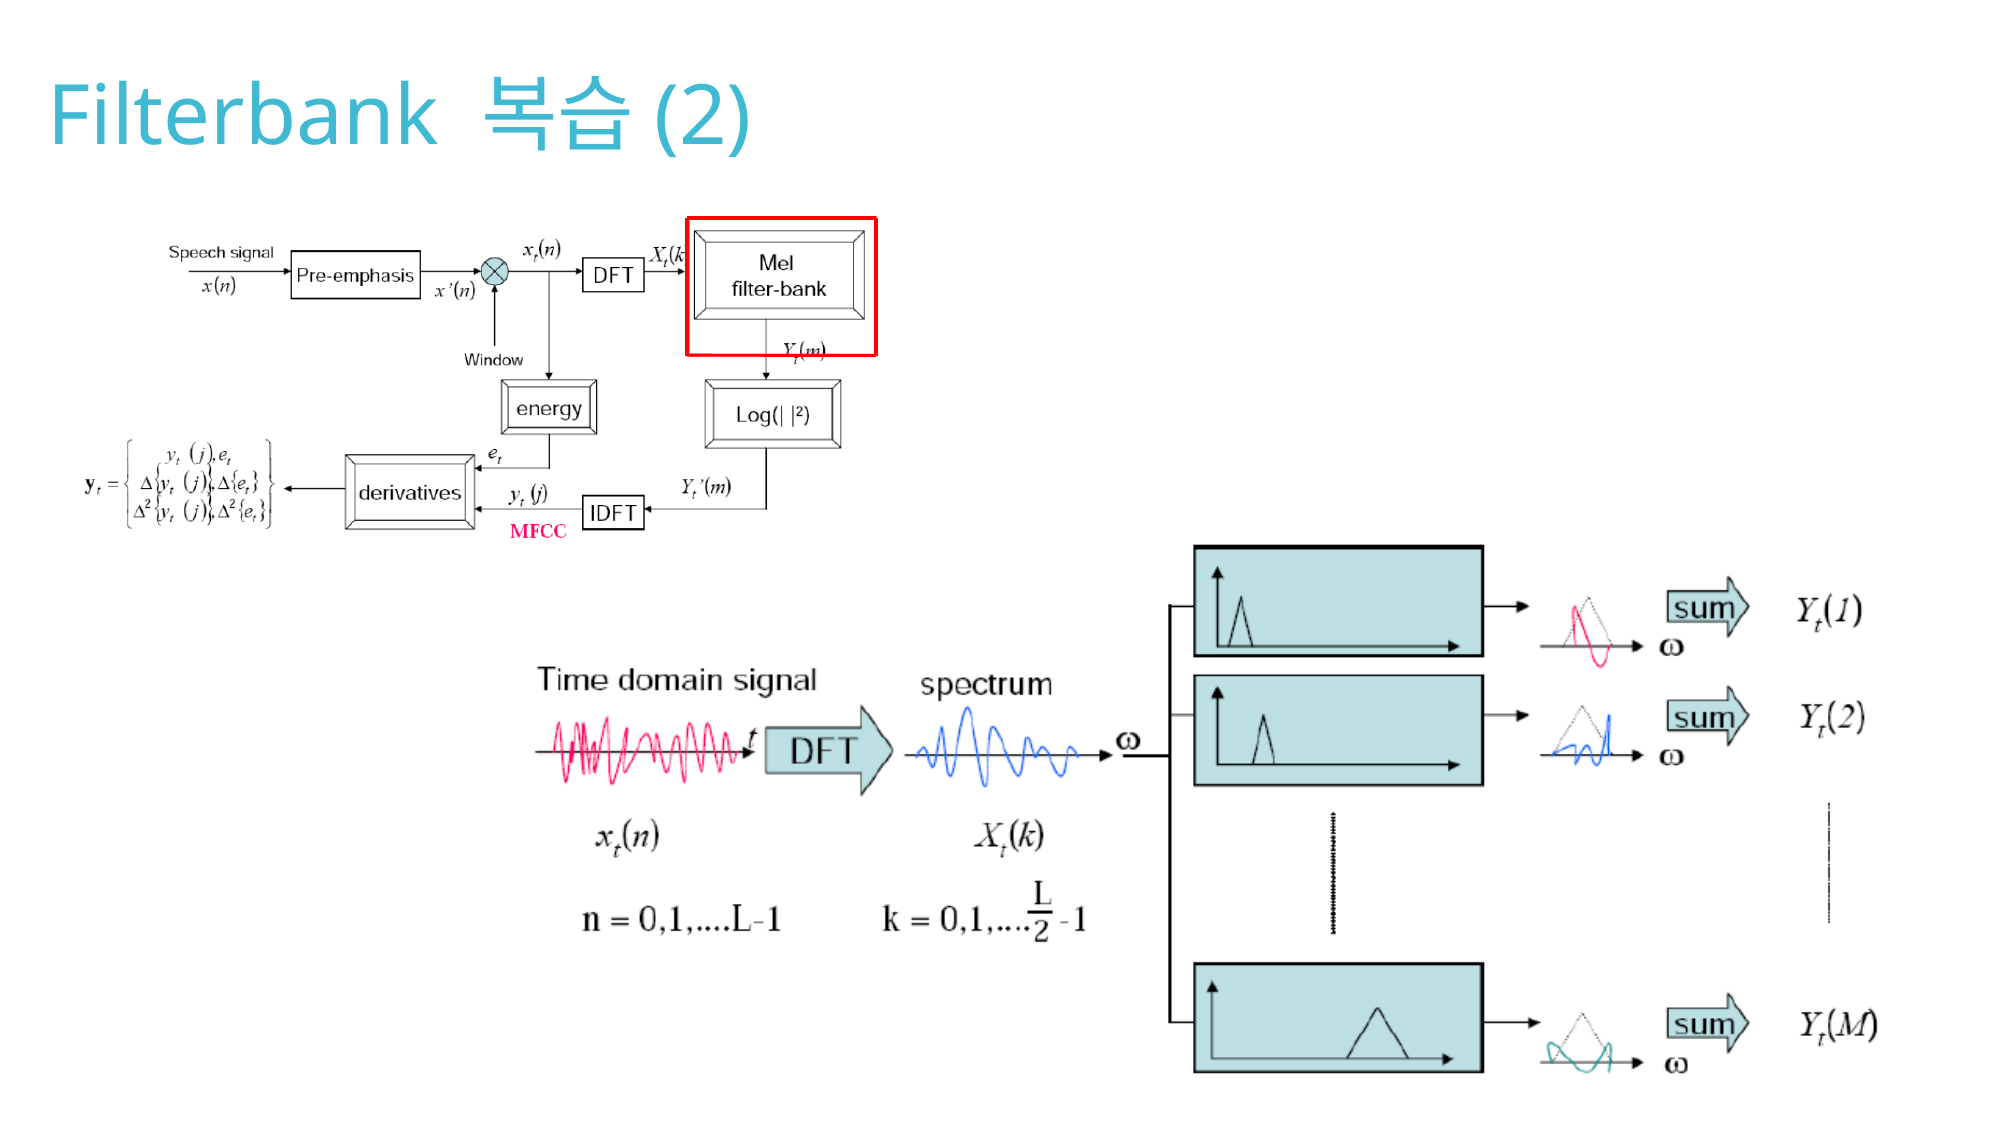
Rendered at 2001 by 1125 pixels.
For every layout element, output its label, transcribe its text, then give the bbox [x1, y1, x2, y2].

text_box Filterbank 복습(2) [33, 53, 1846, 169]
picture [70, 204, 1963, 1125]
